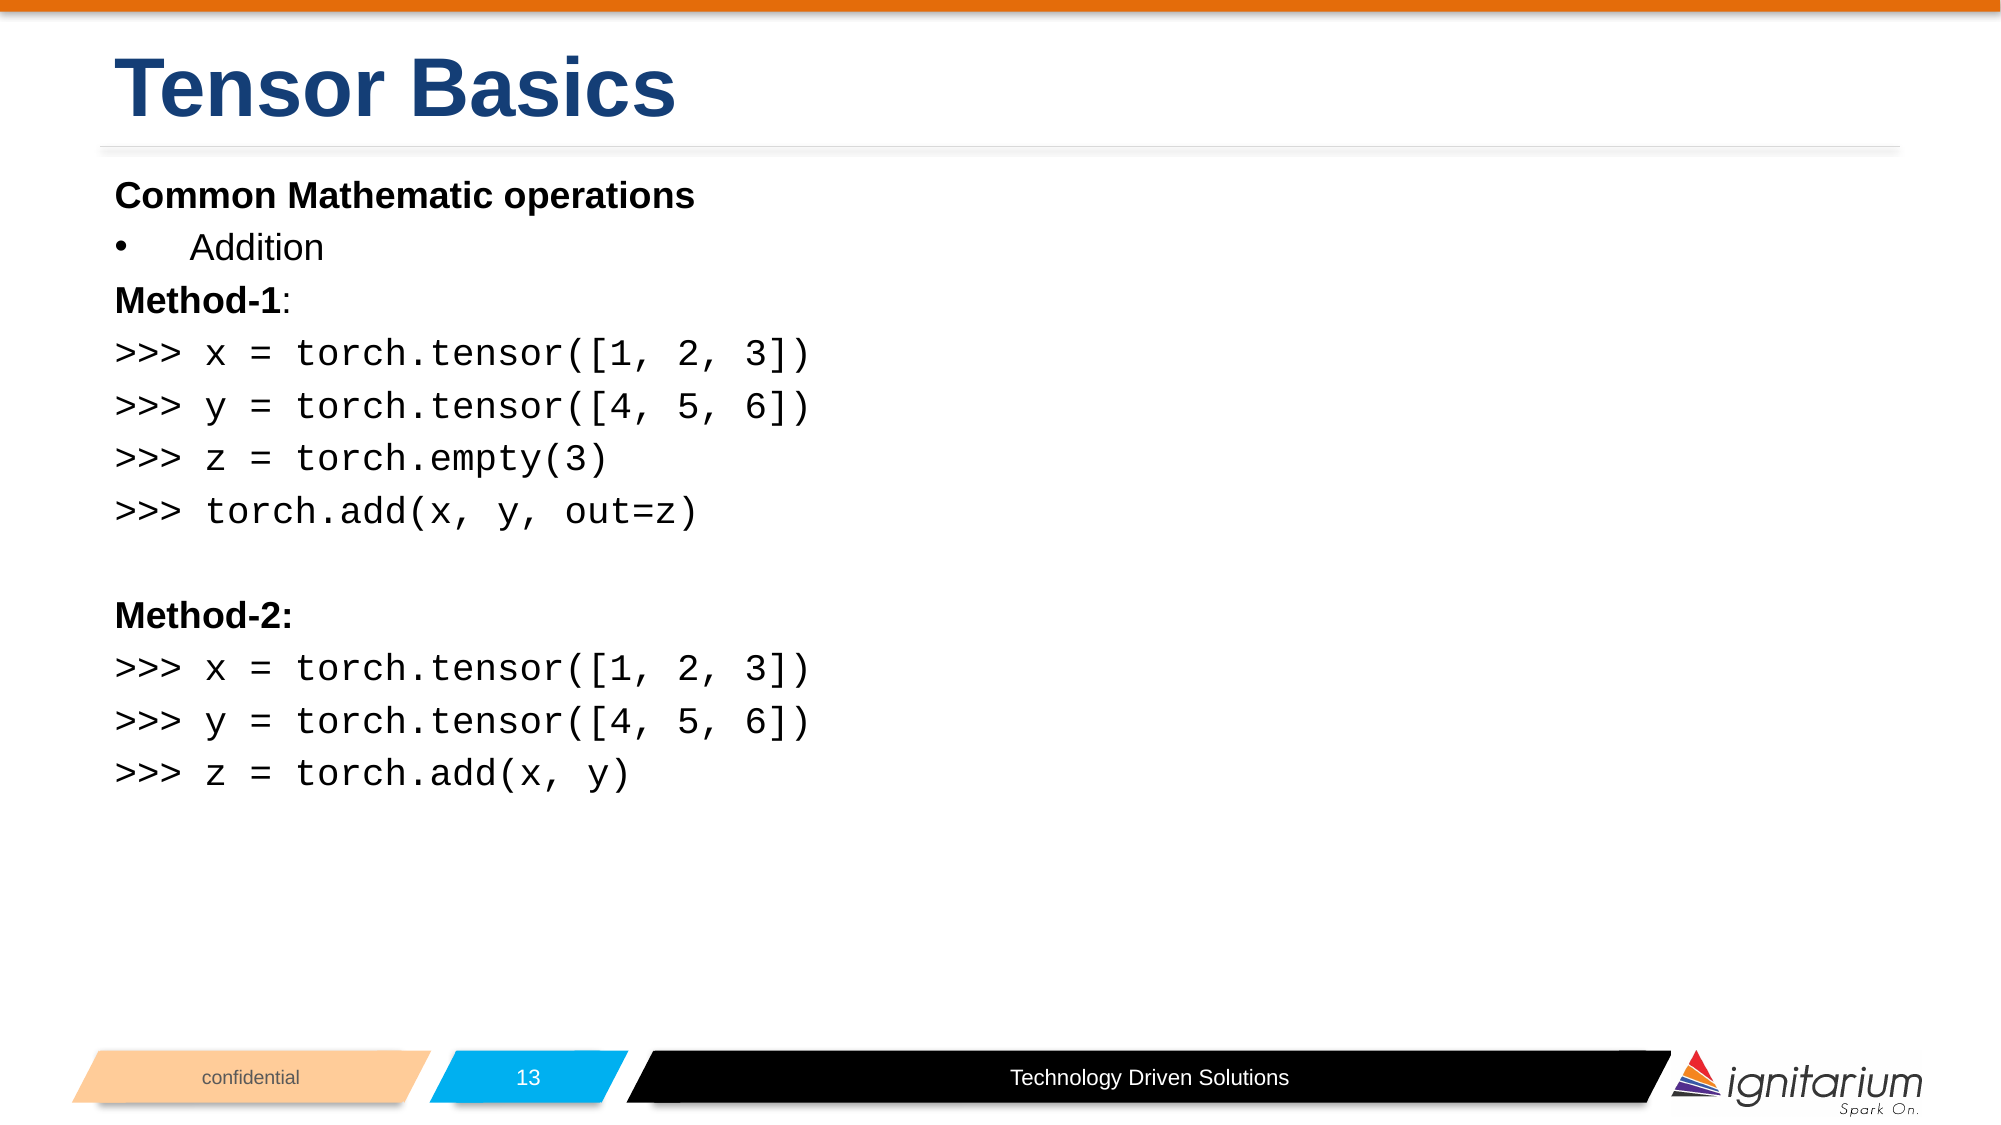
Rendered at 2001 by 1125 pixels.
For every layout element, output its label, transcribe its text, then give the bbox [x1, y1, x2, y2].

picture [1671, 1050, 1922, 1117]
list Common Mathematic operations Addition Method-1: >>> x = torch.tensor([1, 2, 3]) >>> y = torch.tensor([4, 5, 6]) >>> z = torch.empty(3) >>> torch.add(x, y, out=z) Method-2: >>> x = torch.tensor([1, 2, 3]) >>> y = torch.tensor([4, 5, 6]) >>> z = torch.add(x, y) [99, 162, 1926, 962]
title Tensor Basics [99, 32, 1901, 135]
